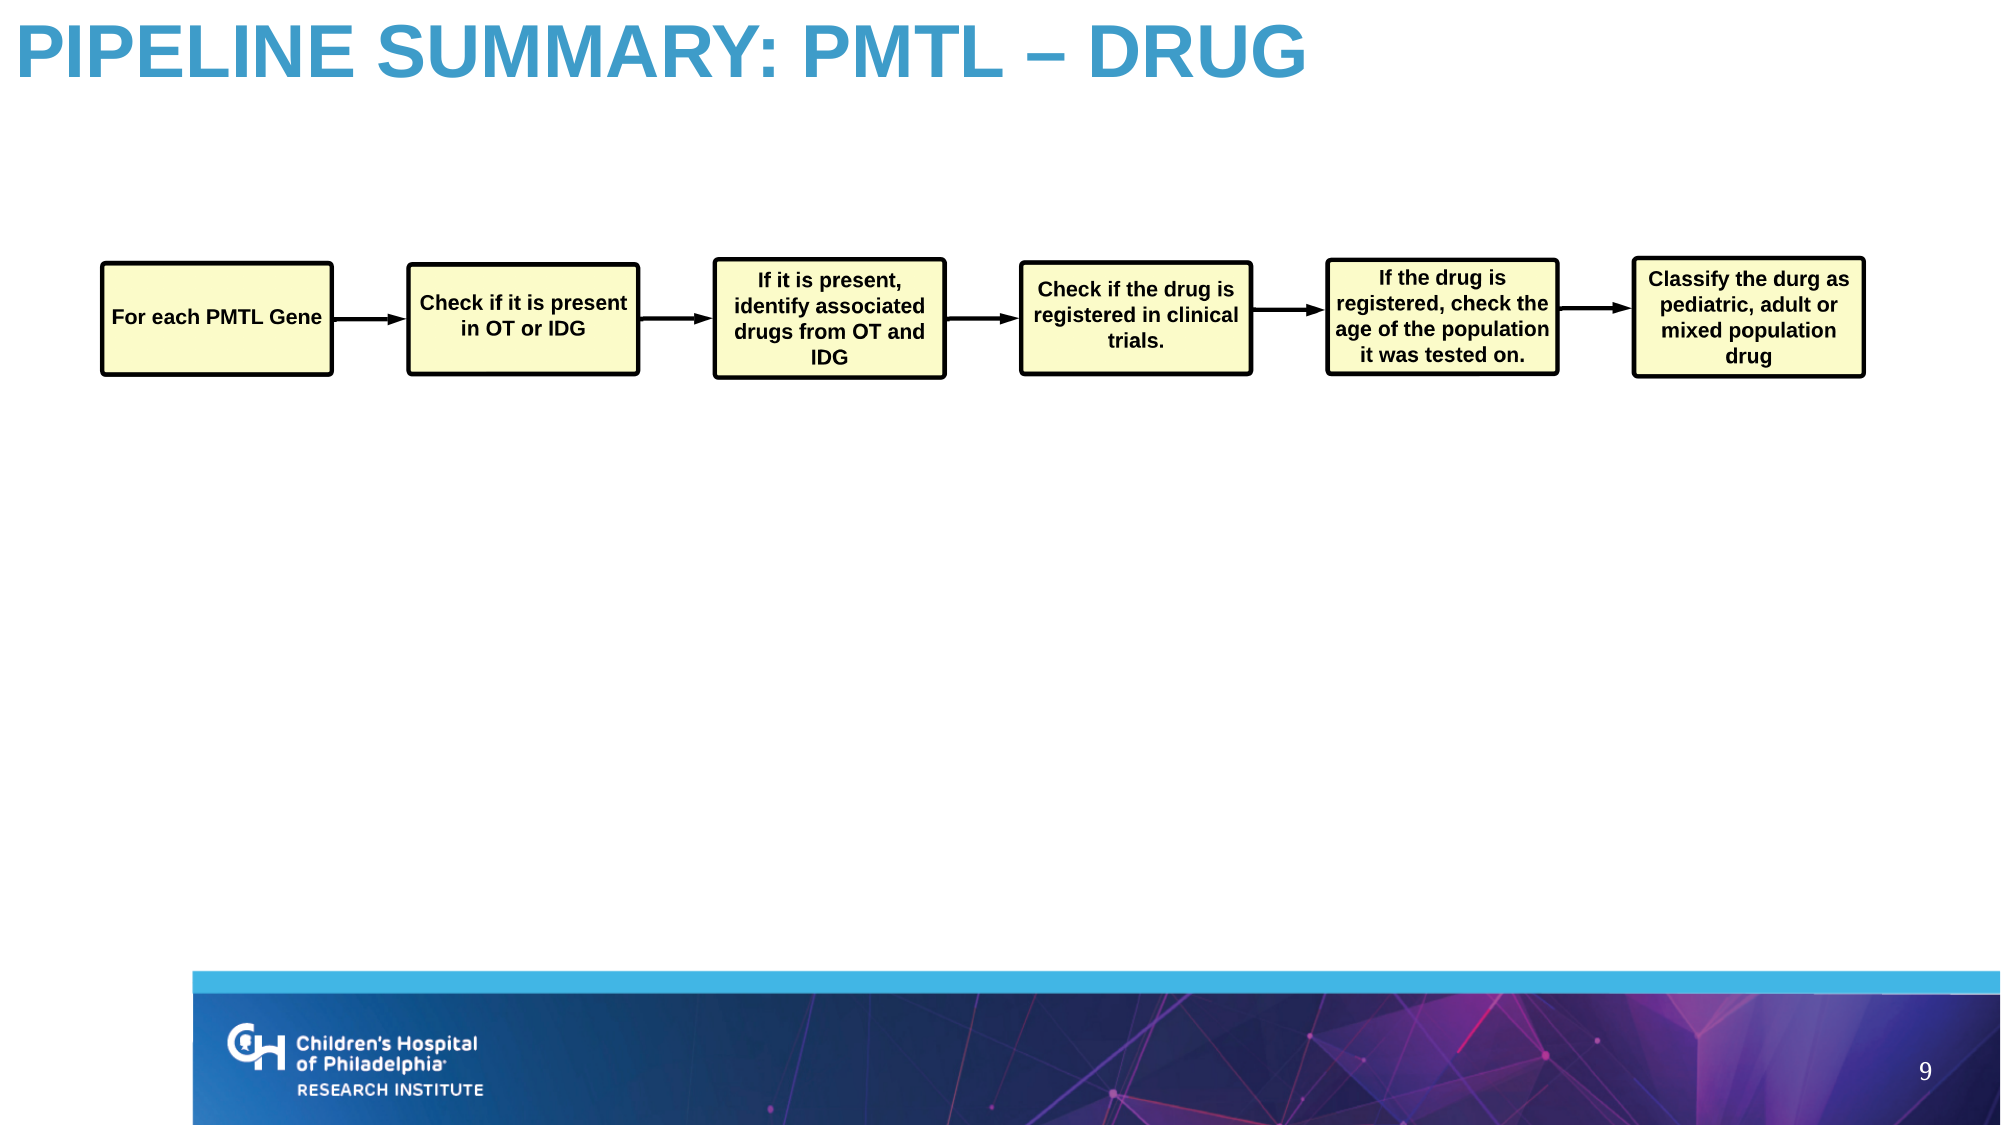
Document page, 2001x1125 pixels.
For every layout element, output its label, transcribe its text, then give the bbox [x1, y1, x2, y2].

picture [0, 0, 2001, 1125]
slide_number 9 [1857, 1042, 1948, 1103]
title Pipeline summary: PMTL – Drug [0, 0, 1573, 108]
list [96, 187, 2000, 953]
